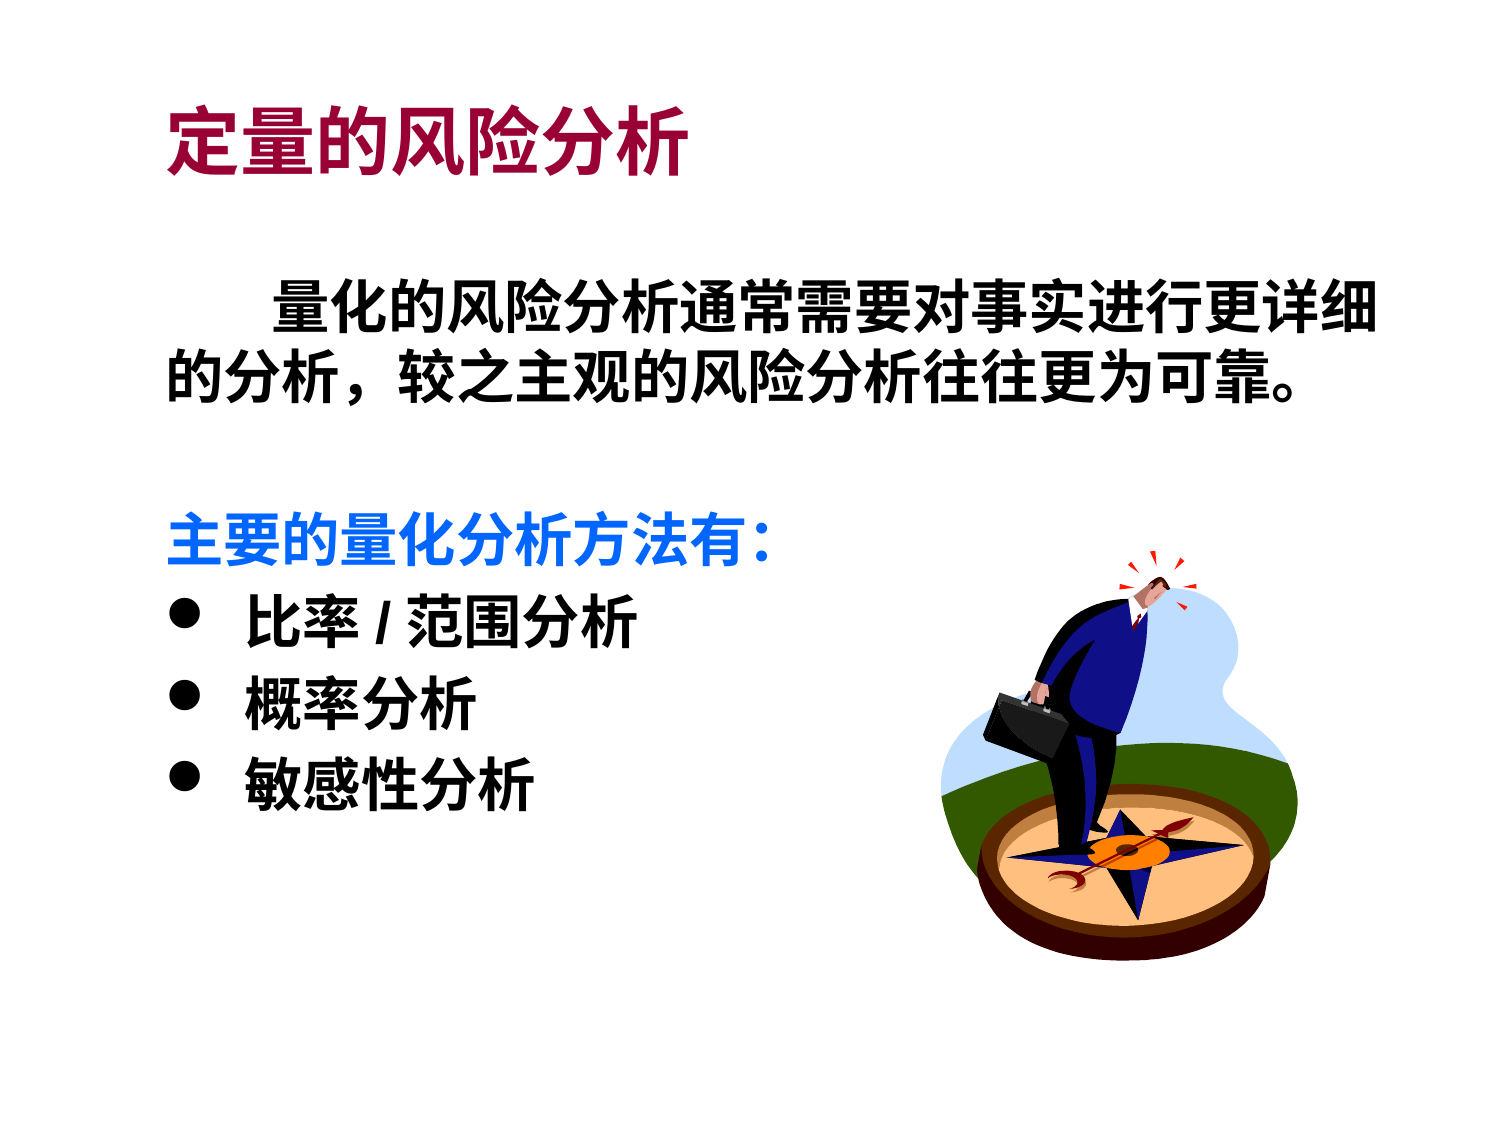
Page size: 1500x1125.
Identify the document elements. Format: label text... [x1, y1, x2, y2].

picture [939, 550, 1303, 963]
text_box 定量的风险分析 [149, 45, 1425, 234]
text_box 量化的风险分析通常需要对事实进行更详细的分析，较之主观的风险分析往往更为可靠。 主要的量化分析方法有： 比率/范围分析 概率分析 敏感性分析 [149, 262, 1425, 1006]
